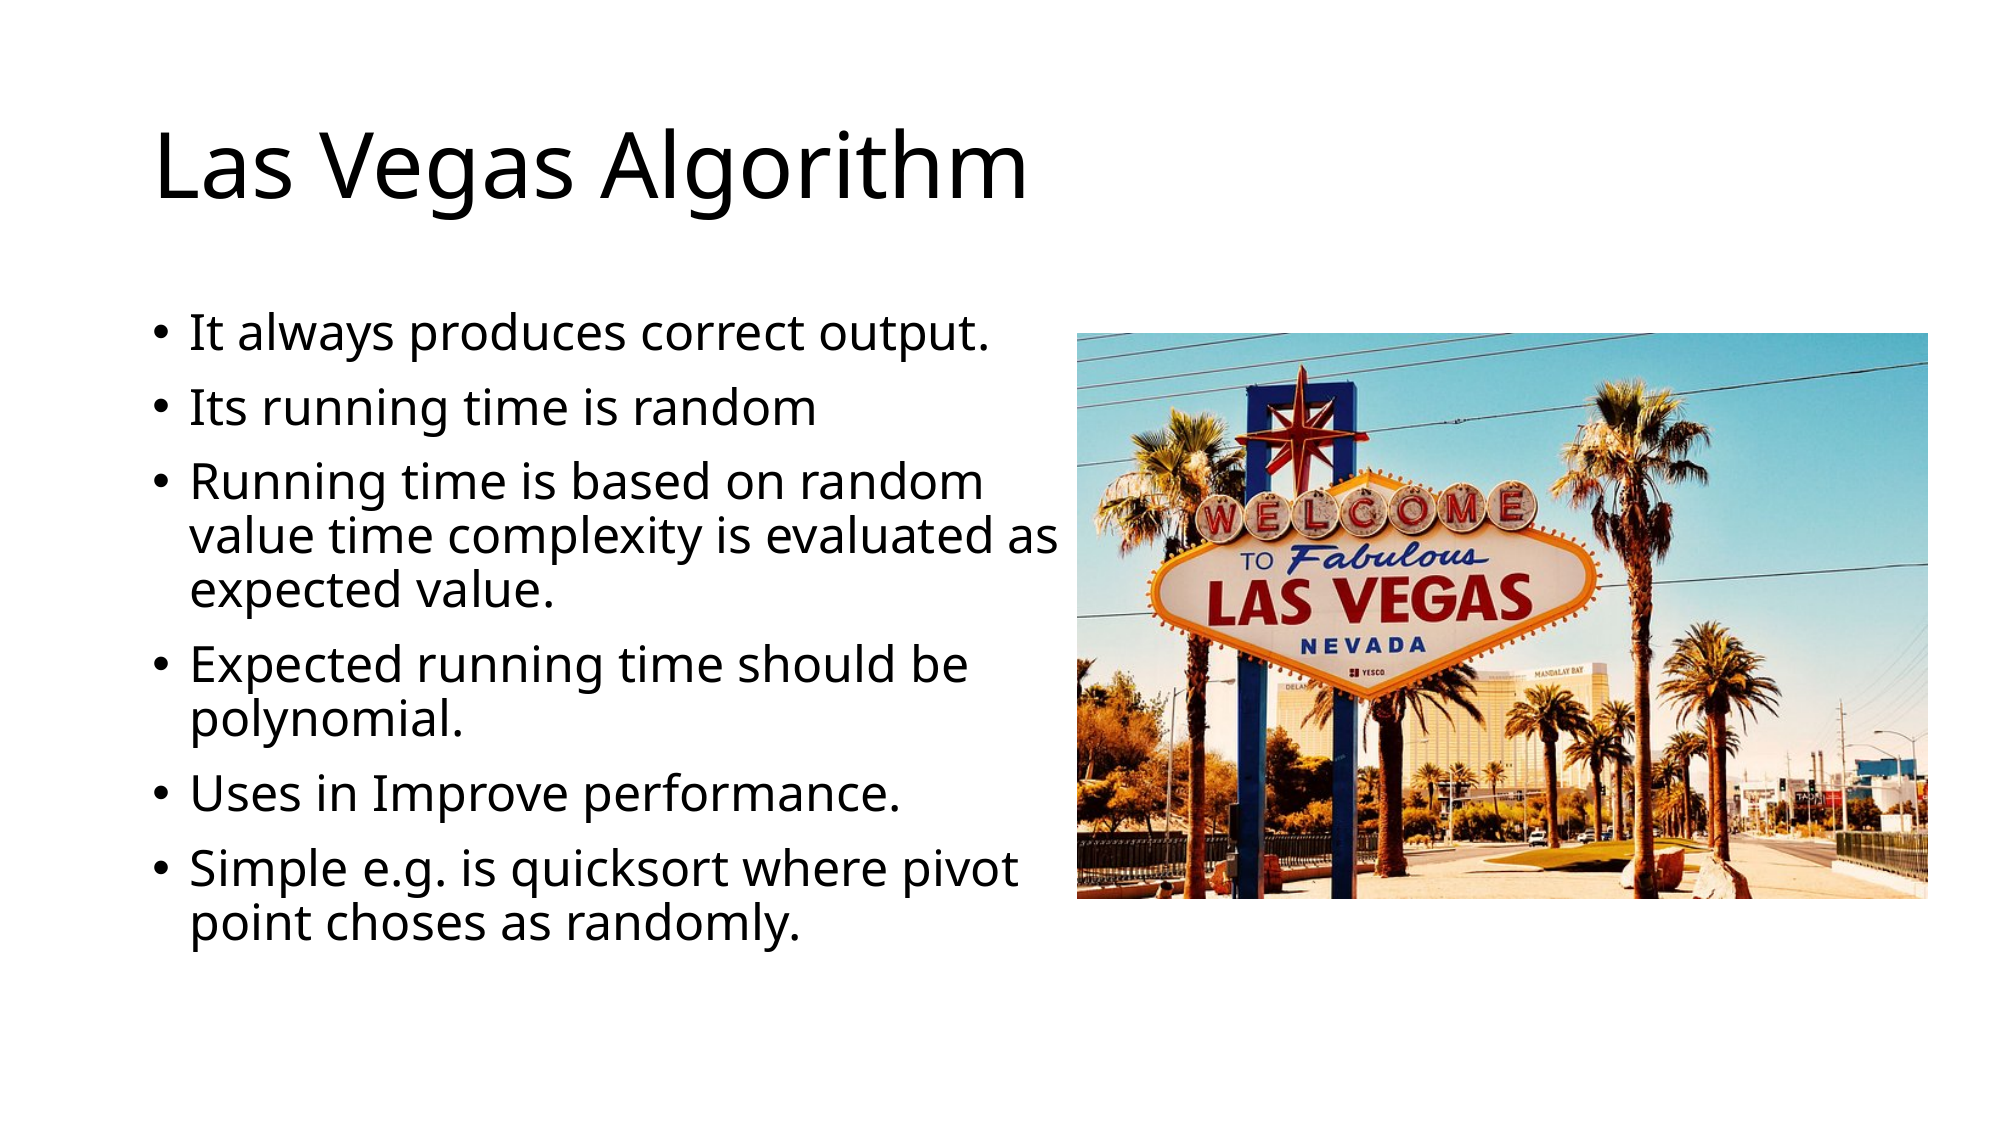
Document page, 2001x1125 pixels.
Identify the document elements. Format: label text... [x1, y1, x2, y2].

title Las Vegas Algorithm [137, 59, 1863, 278]
list It always produces correct output. Its running time is random Running time is based on random value time complexity is evaluated as expected value. Expected running time should be polynomial. Uses in Improve performance. Simple e.g. is quicksort where pivot point choses as randomly. [137, 299, 1113, 1014]
picture [1076, 333, 1928, 899]
